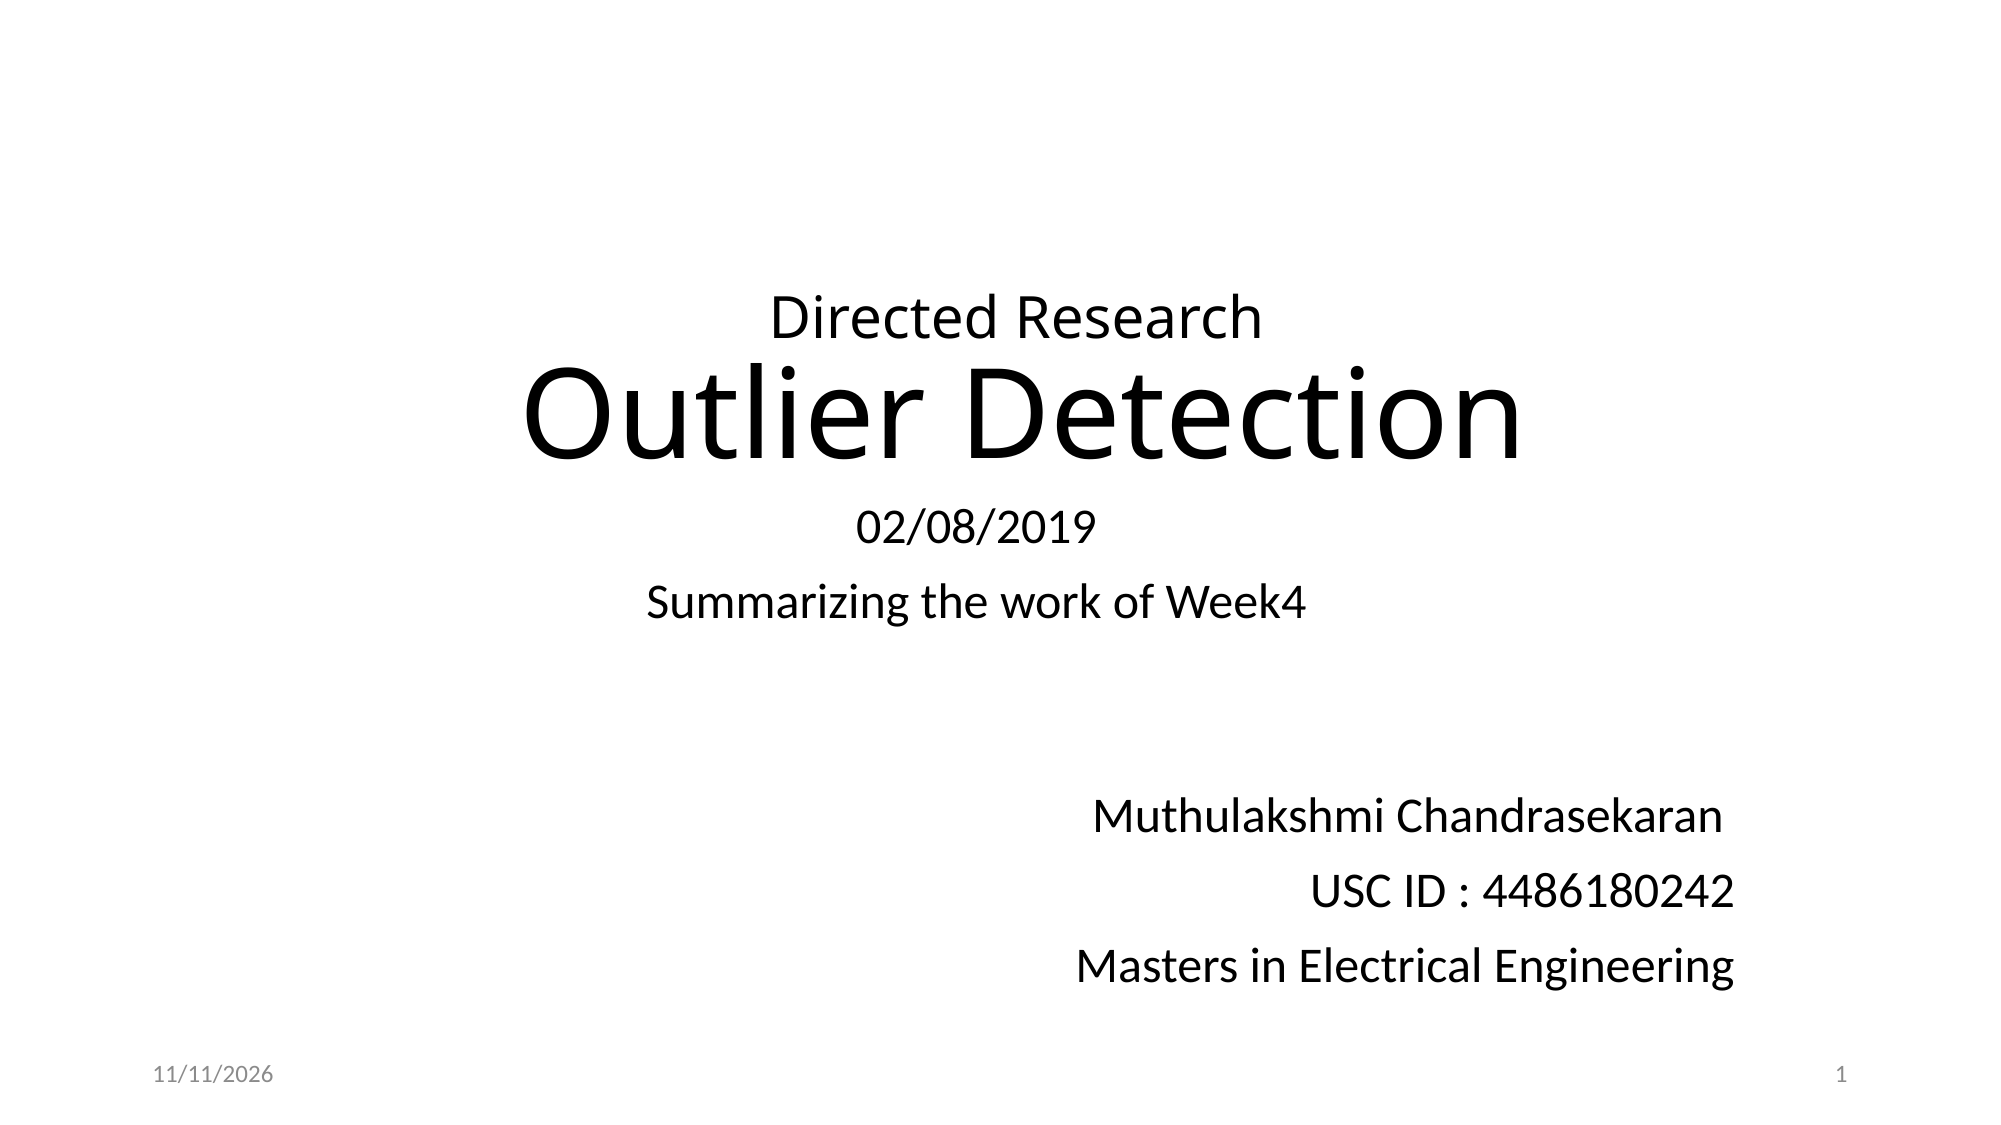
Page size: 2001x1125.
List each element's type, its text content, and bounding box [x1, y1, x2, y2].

slide_number 1 [1412, 1042, 1863, 1103]
text_box 02/08/2019 Summarizing the work of Week4 [156, 493, 1797, 726]
title Directed Research Outlier Detection [226, 97, 1821, 494]
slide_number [137, 1042, 588, 1103]
subtitle Muthulakshmi Chandrasekaran USC ID : 4486180242 Masters in Electrical Engineering [265, 782, 1750, 1054]
